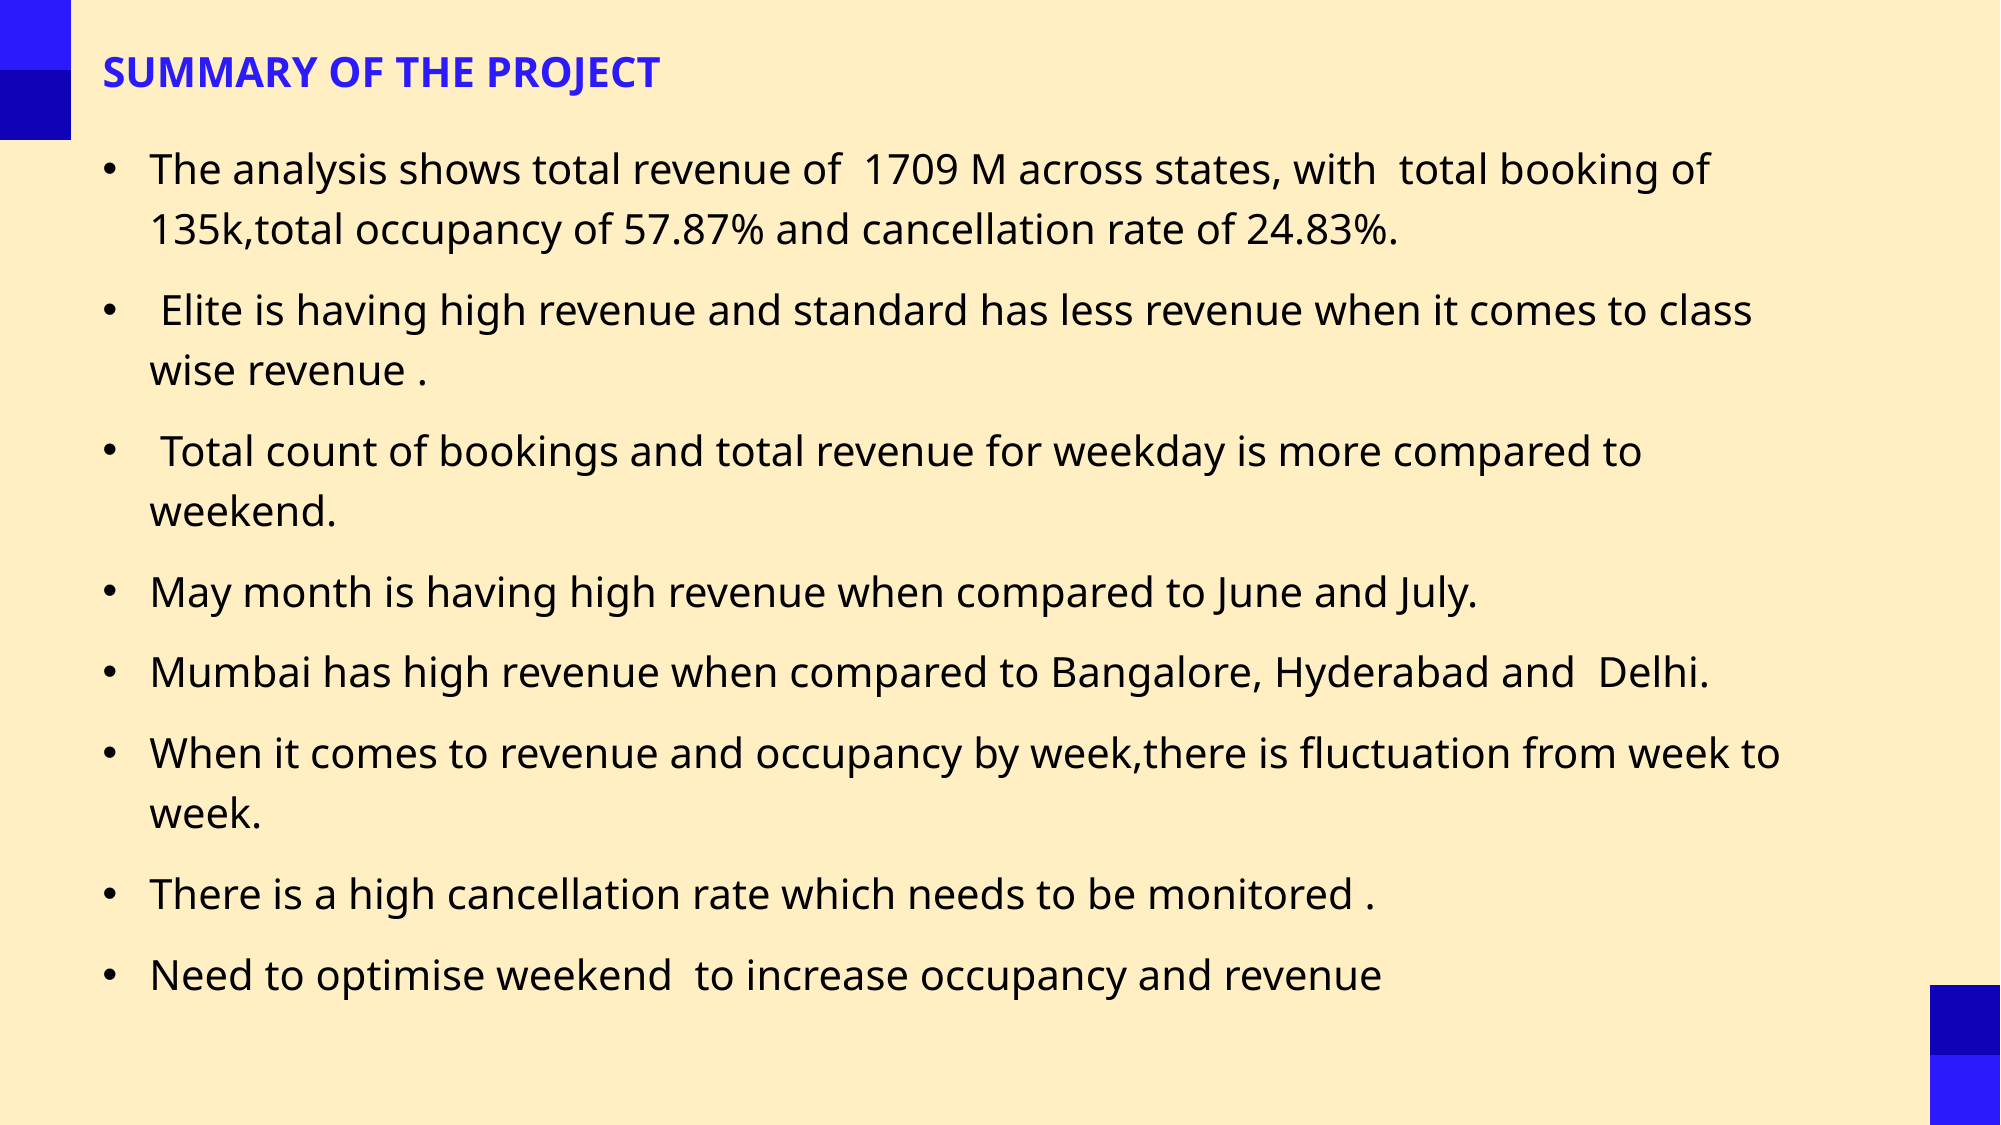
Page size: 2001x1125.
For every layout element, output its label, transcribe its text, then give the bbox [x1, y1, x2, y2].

title SUMMARY OF THE PROJECT [102, 19, 1826, 97]
list The analysis shows total revenue of 1709 M across states, with total booking of 135k,total occupancy of 57.87% and cancellation rate of 24.83%. Elite is having high revenue and standard has less revenue when it comes to class wise revenue . Total count of bookings and total revenue for weekday is more compared to weekend. May month is having high revenue when compared to June and July. Mumbai has high revenue when compared to Bangalore, Hyderabad and Delhi. When it comes to revenue and occupancy by week,there is fluctuation from week to week. There is a high cancellation rate which needs to be monitored . Need to optimise weekend to increase occupancy and revenue [102, 132, 1826, 1046]
